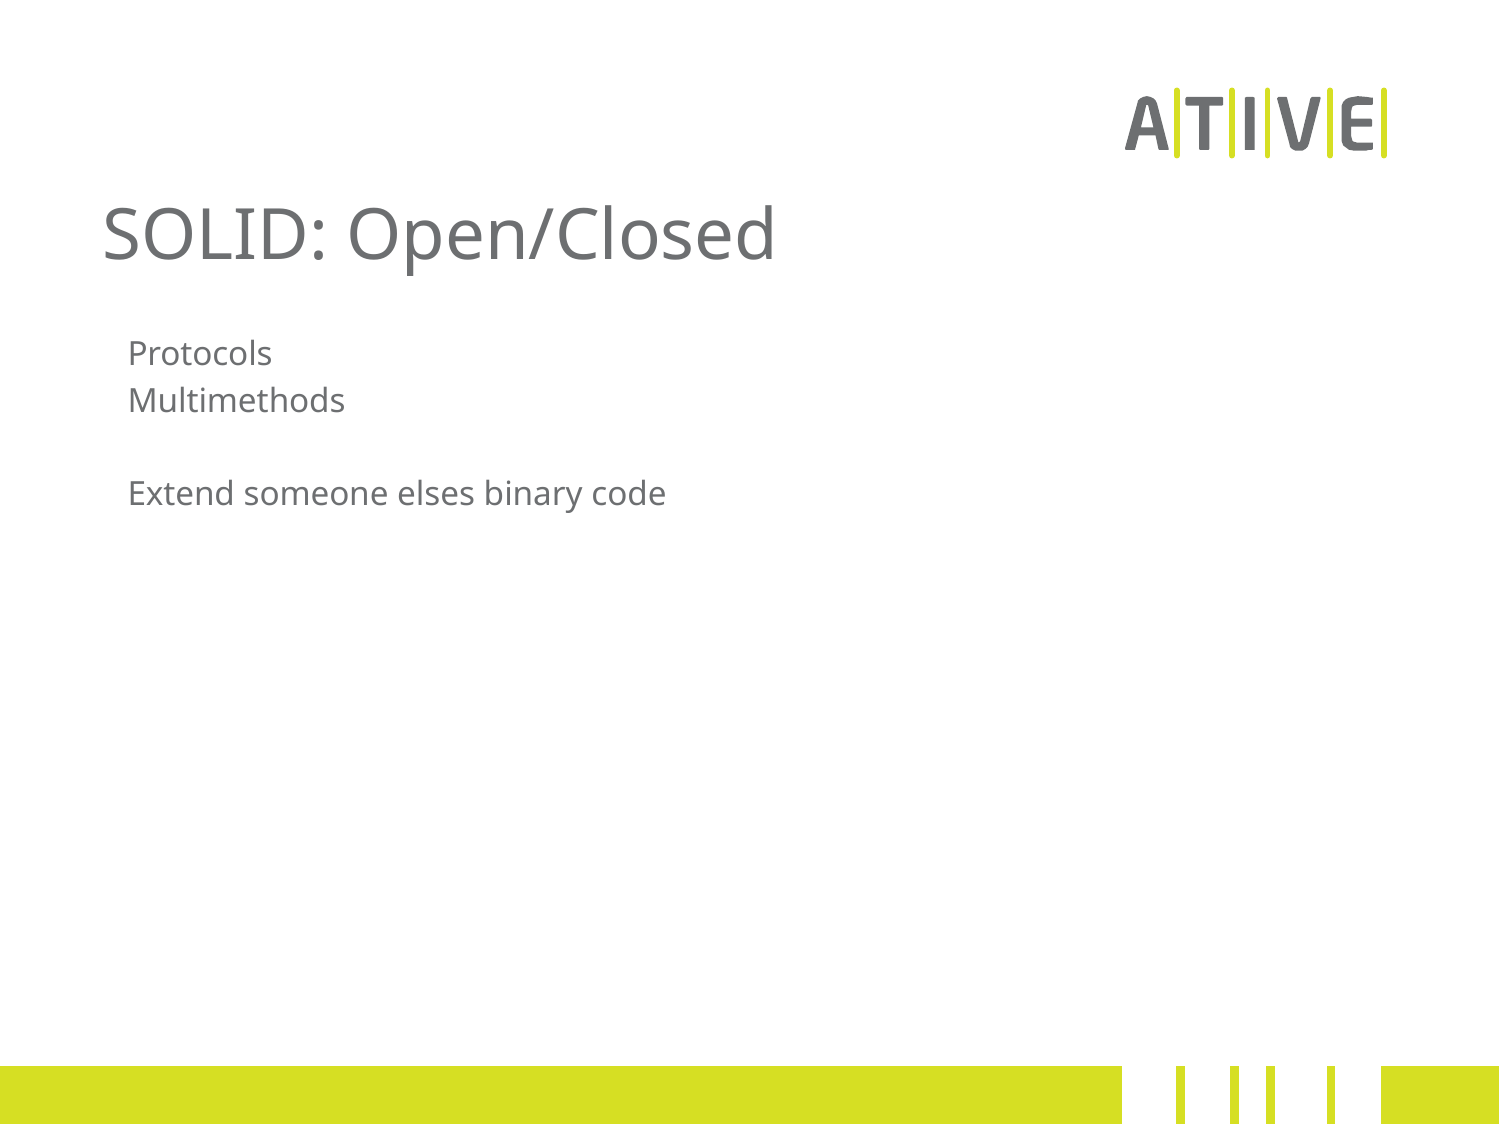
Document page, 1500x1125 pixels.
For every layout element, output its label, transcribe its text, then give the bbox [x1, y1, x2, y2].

list Protocols Multimethods Extend someone elses binary code [112, 324, 1376, 1001]
title SOLID: Open/Closed [87, 174, 1138, 288]
